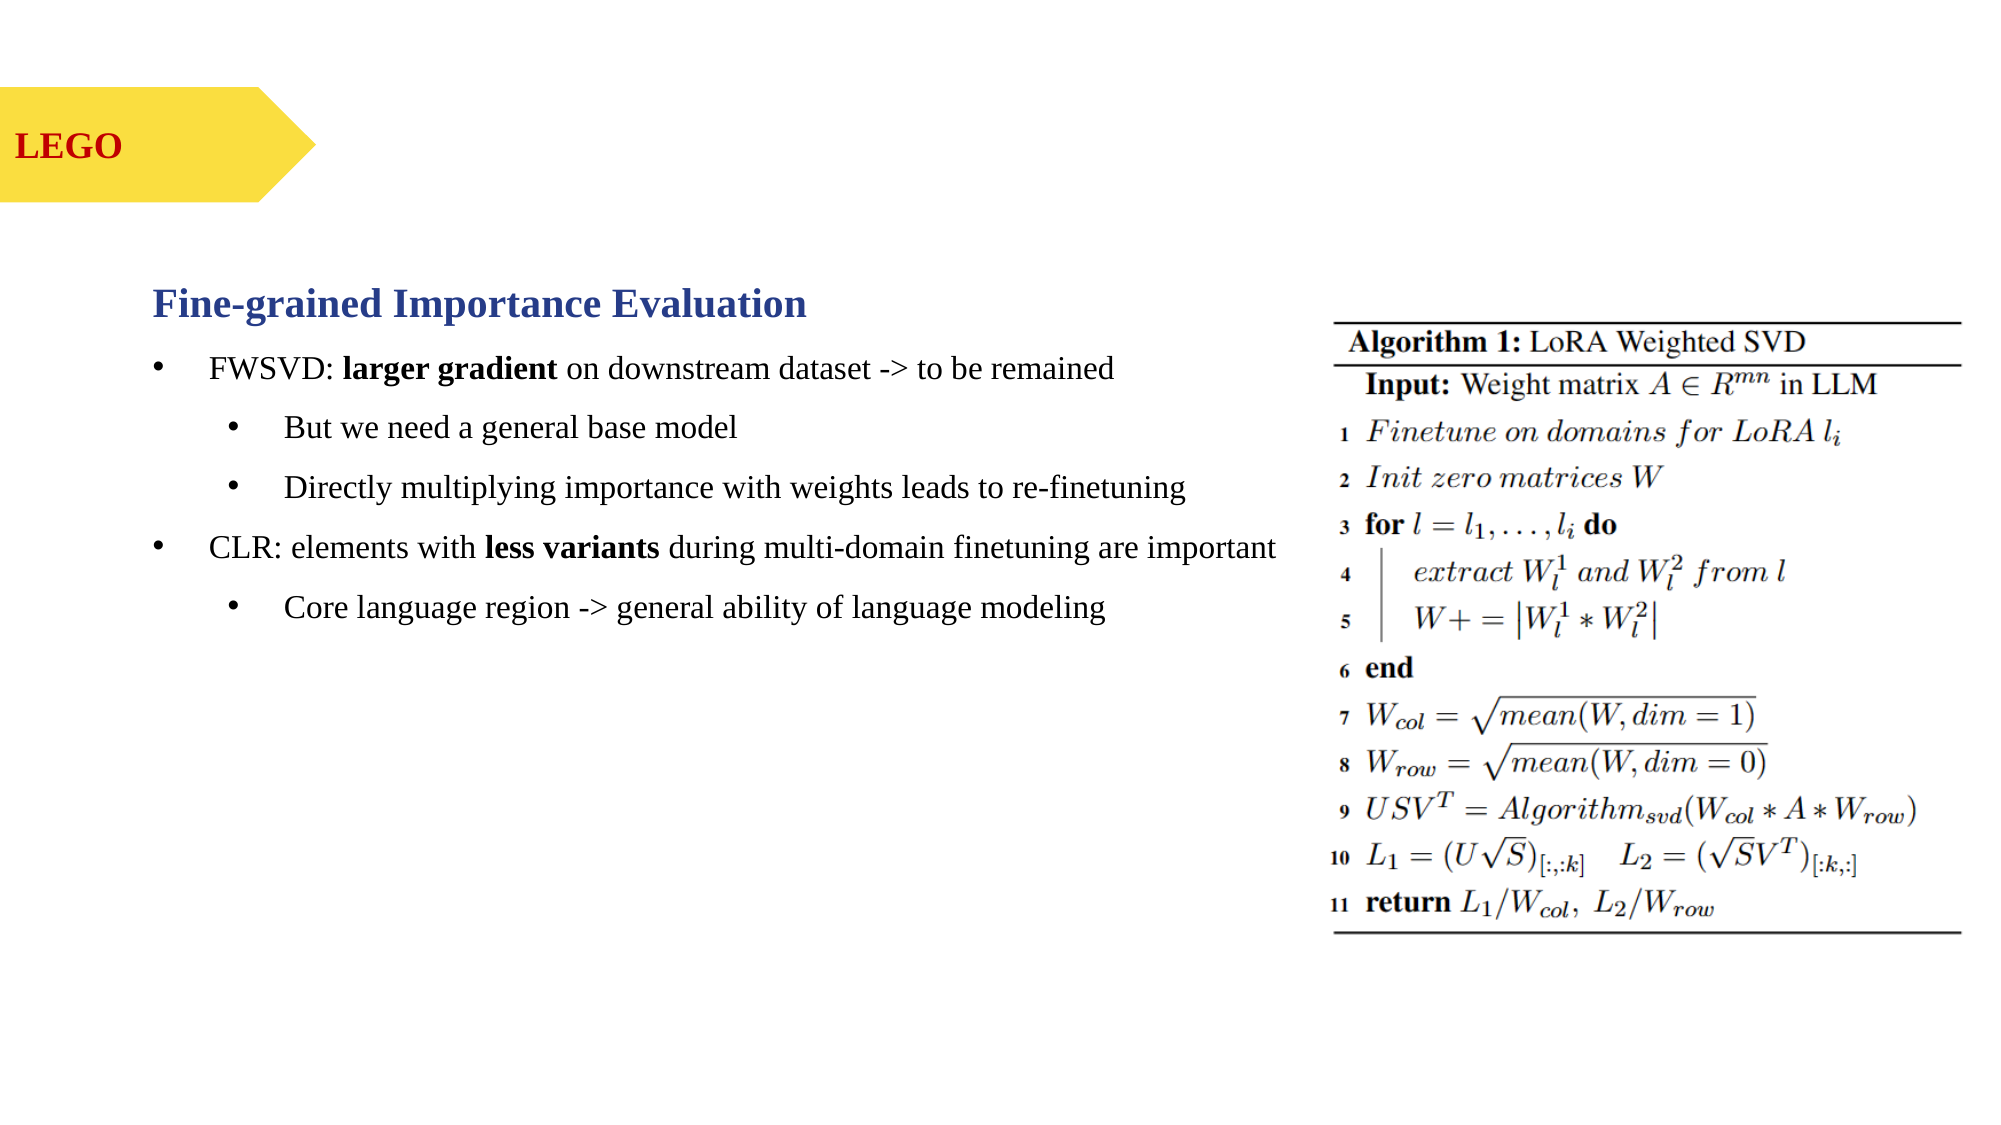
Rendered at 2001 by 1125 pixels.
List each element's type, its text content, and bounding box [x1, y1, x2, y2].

text_box Fine-grained Importance Evaluation FWSVD: larger gradient on downstream dataset -> to be remained But we need a general base model Directly multiplying importance with weights leads to re-finetuning CLR: elements with less variants during multi-domain finetuning are important Core language region -> general ability of language modeling [137, 243, 1303, 633]
text_box [0, 86, 318, 204]
picture [1322, 307, 1975, 953]
text_box LEGO [0, 113, 261, 174]
